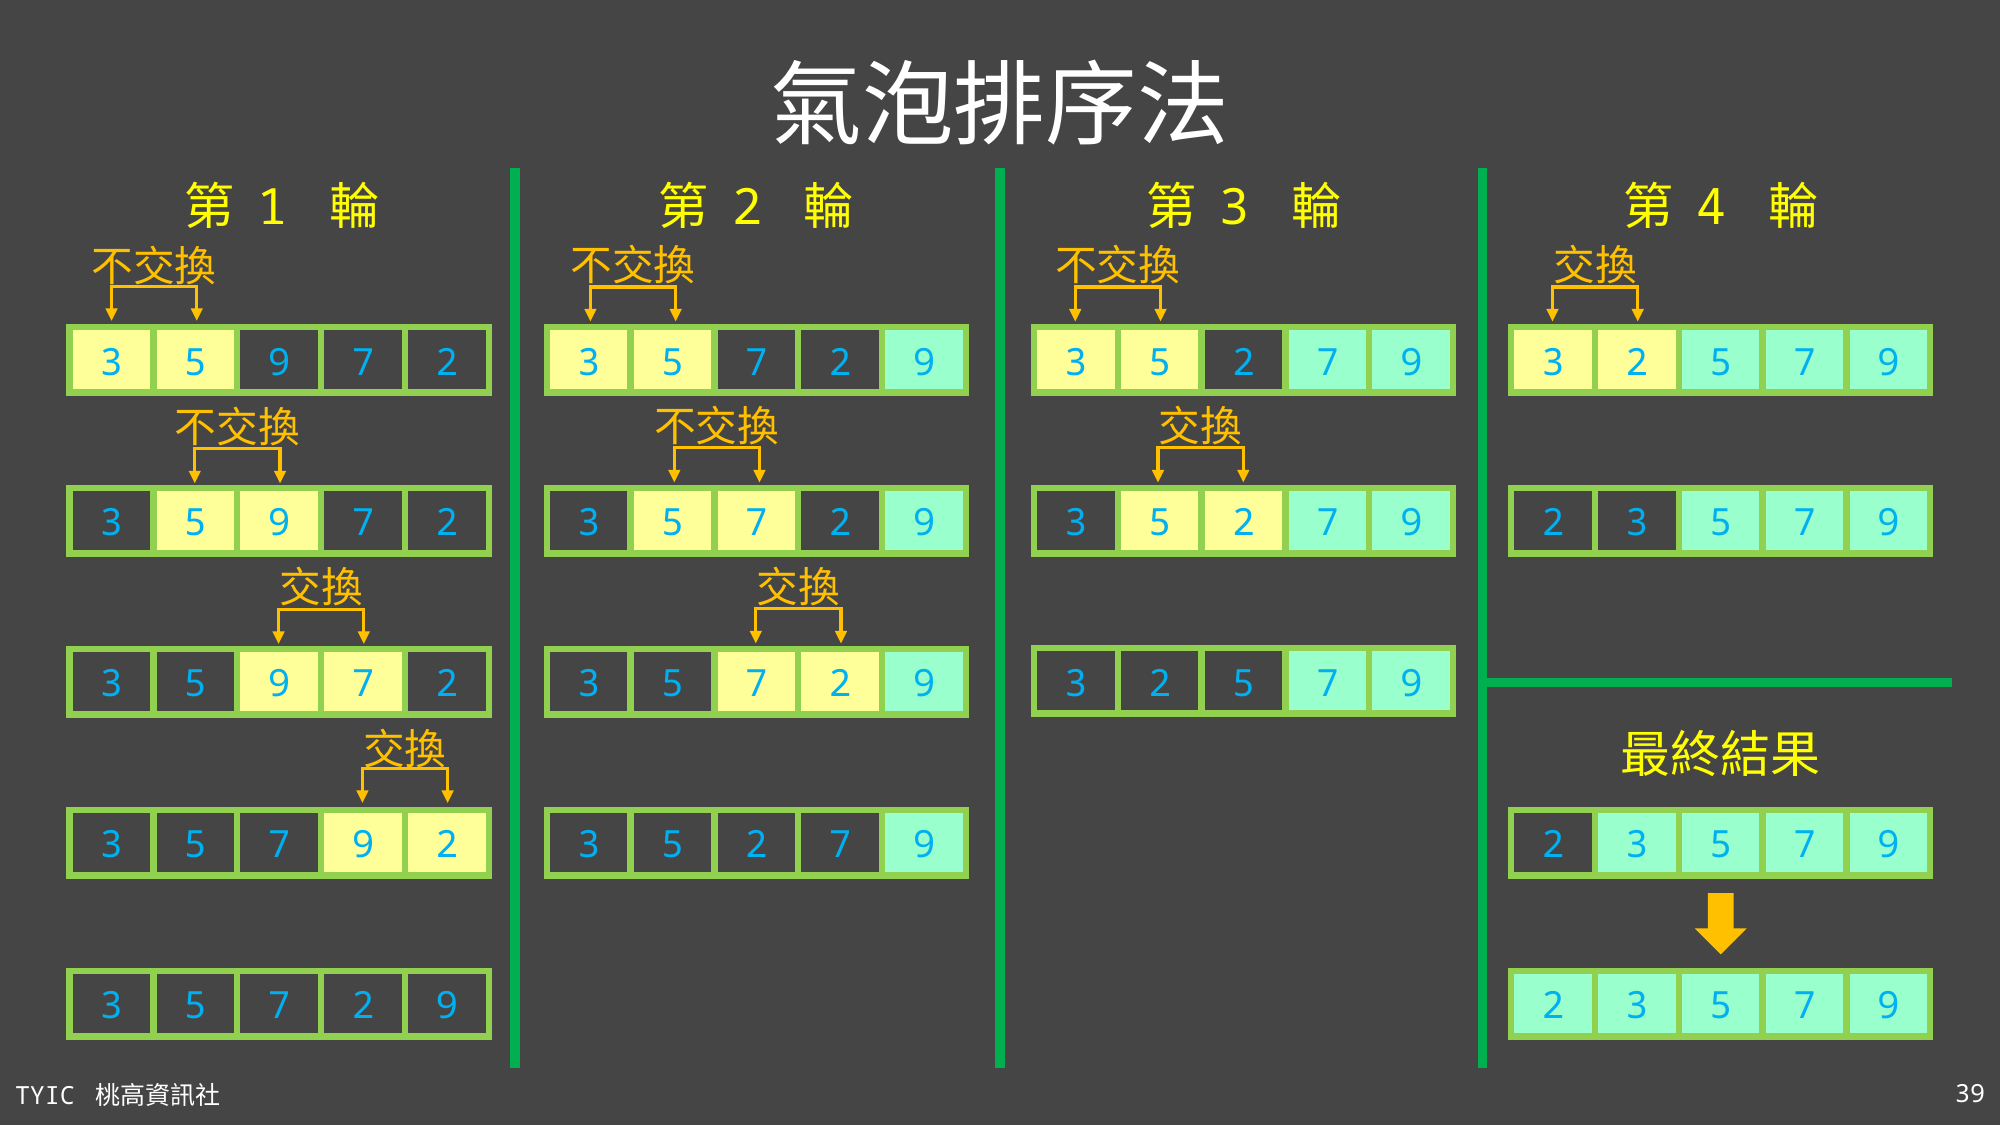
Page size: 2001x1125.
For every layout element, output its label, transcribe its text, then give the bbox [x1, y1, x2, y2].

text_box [1033, 488, 1454, 554]
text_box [69, 327, 489, 393]
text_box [347, 715, 463, 803]
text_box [740, 553, 856, 644]
text_box 最終結果 [1605, 715, 1836, 790]
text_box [1537, 231, 1653, 322]
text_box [1511, 488, 1931, 554]
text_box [1511, 971, 1931, 1037]
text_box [1037, 231, 1199, 322]
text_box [546, 488, 966, 554]
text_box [552, 231, 714, 322]
title 氣泡排序法 [137, 0, 1863, 217]
text_box 第 2 輪 [643, 167, 869, 243]
text_box 第 4 輪 [1608, 167, 1834, 243]
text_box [1511, 327, 1931, 393]
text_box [636, 392, 798, 483]
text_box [1511, 810, 1931, 876]
text_box [1692, 891, 1750, 956]
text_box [69, 488, 489, 554]
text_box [546, 810, 966, 876]
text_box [69, 649, 489, 715]
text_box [1143, 392, 1258, 483]
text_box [156, 393, 318, 484]
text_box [546, 649, 966, 715]
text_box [263, 553, 379, 644]
text_box 第 1 輪 [169, 167, 395, 243]
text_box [1033, 648, 1454, 714]
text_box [75, 231, 233, 321]
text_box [69, 971, 489, 1037]
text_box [1033, 327, 1454, 393]
text_box 第 3 輪 [1131, 167, 1356, 243]
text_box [69, 810, 489, 876]
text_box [546, 327, 966, 393]
